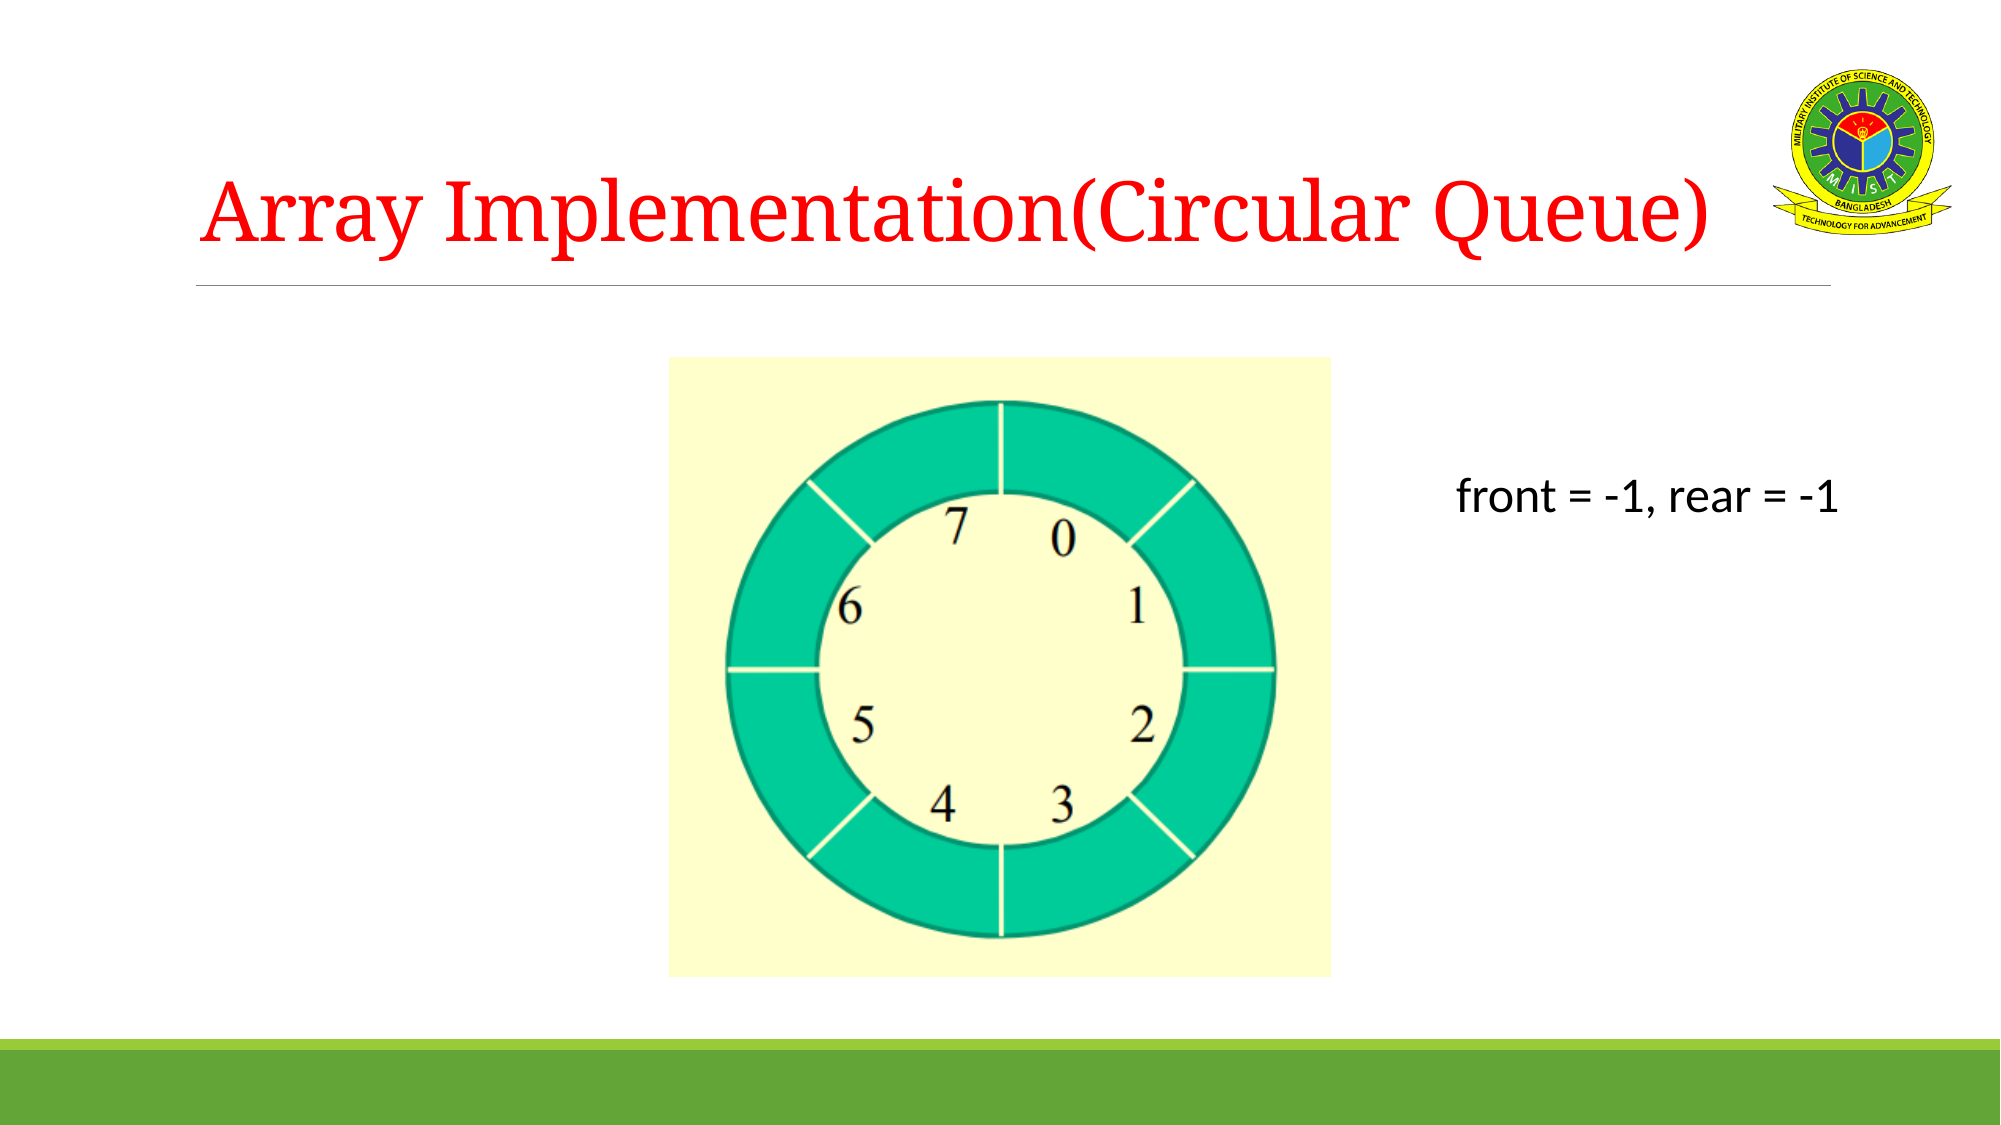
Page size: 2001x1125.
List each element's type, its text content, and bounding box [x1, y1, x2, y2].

picture [668, 357, 1331, 978]
picture [1906, 66, 1953, 238]
title Array Implementation(Circular Queue) [185, 27, 1906, 266]
text_box front = -1, rear = -1 [1441, 455, 1855, 531]
